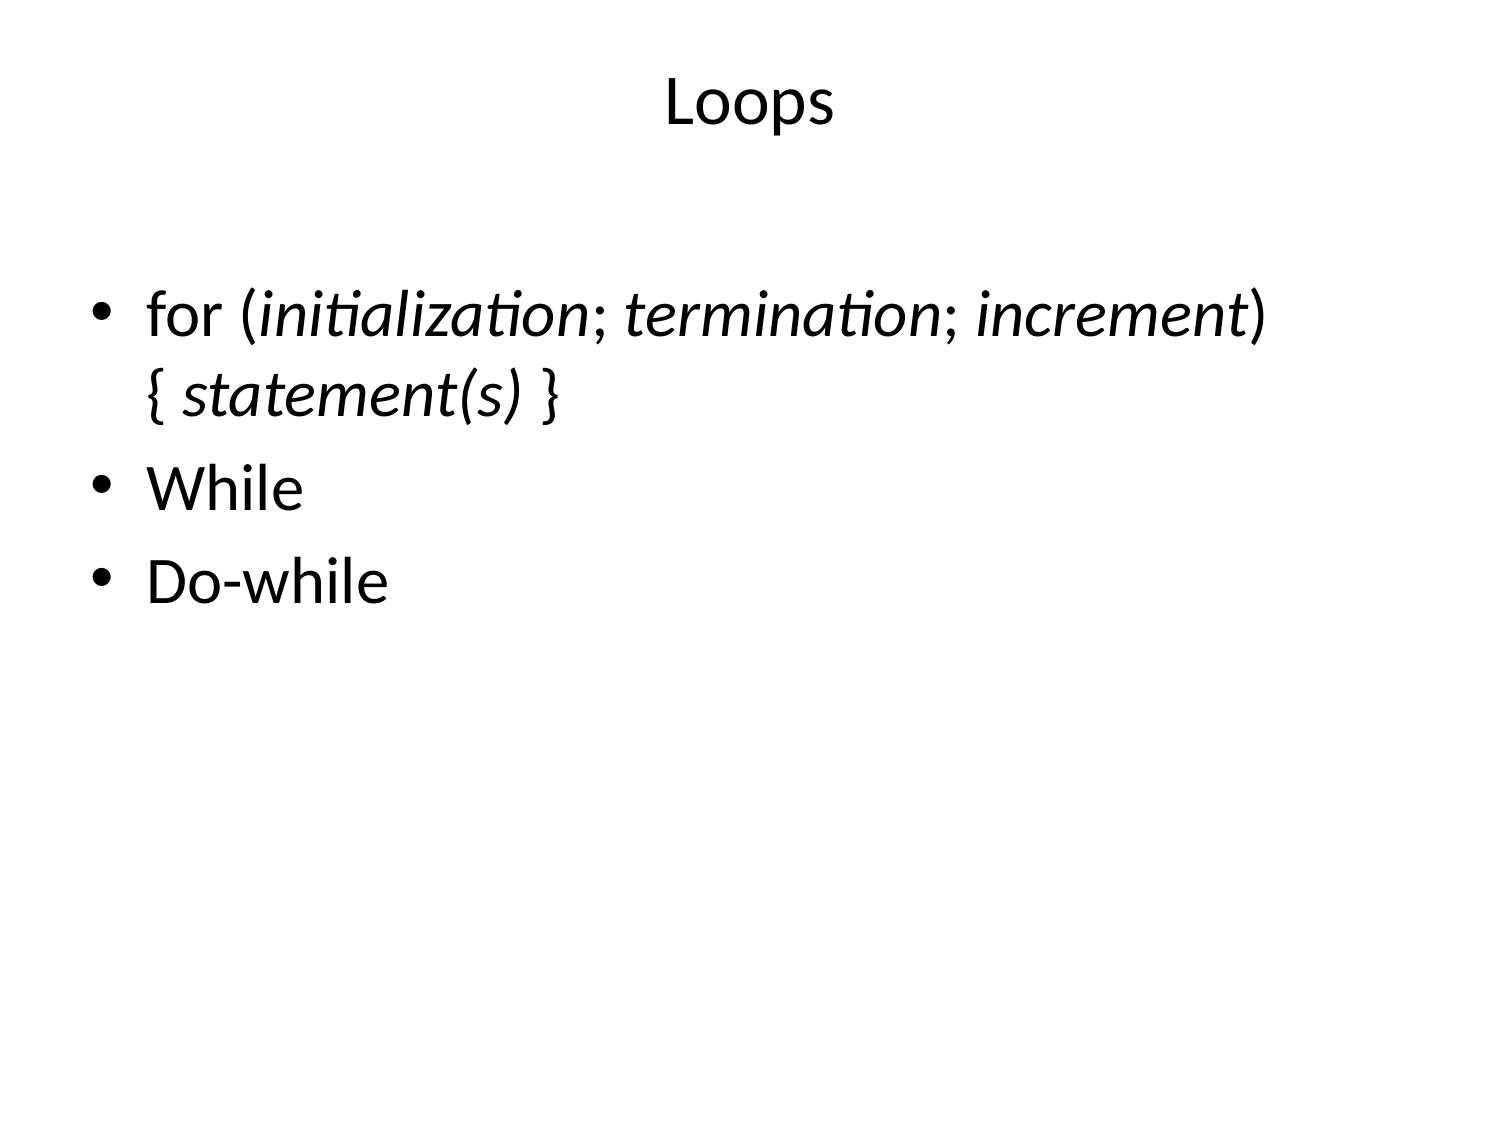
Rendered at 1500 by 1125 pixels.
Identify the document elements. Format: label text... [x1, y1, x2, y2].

title Loops [75, 45, 1425, 233]
list for (initialization; termination; increment) { statement(s) } While Do-while [75, 262, 1425, 1005]
